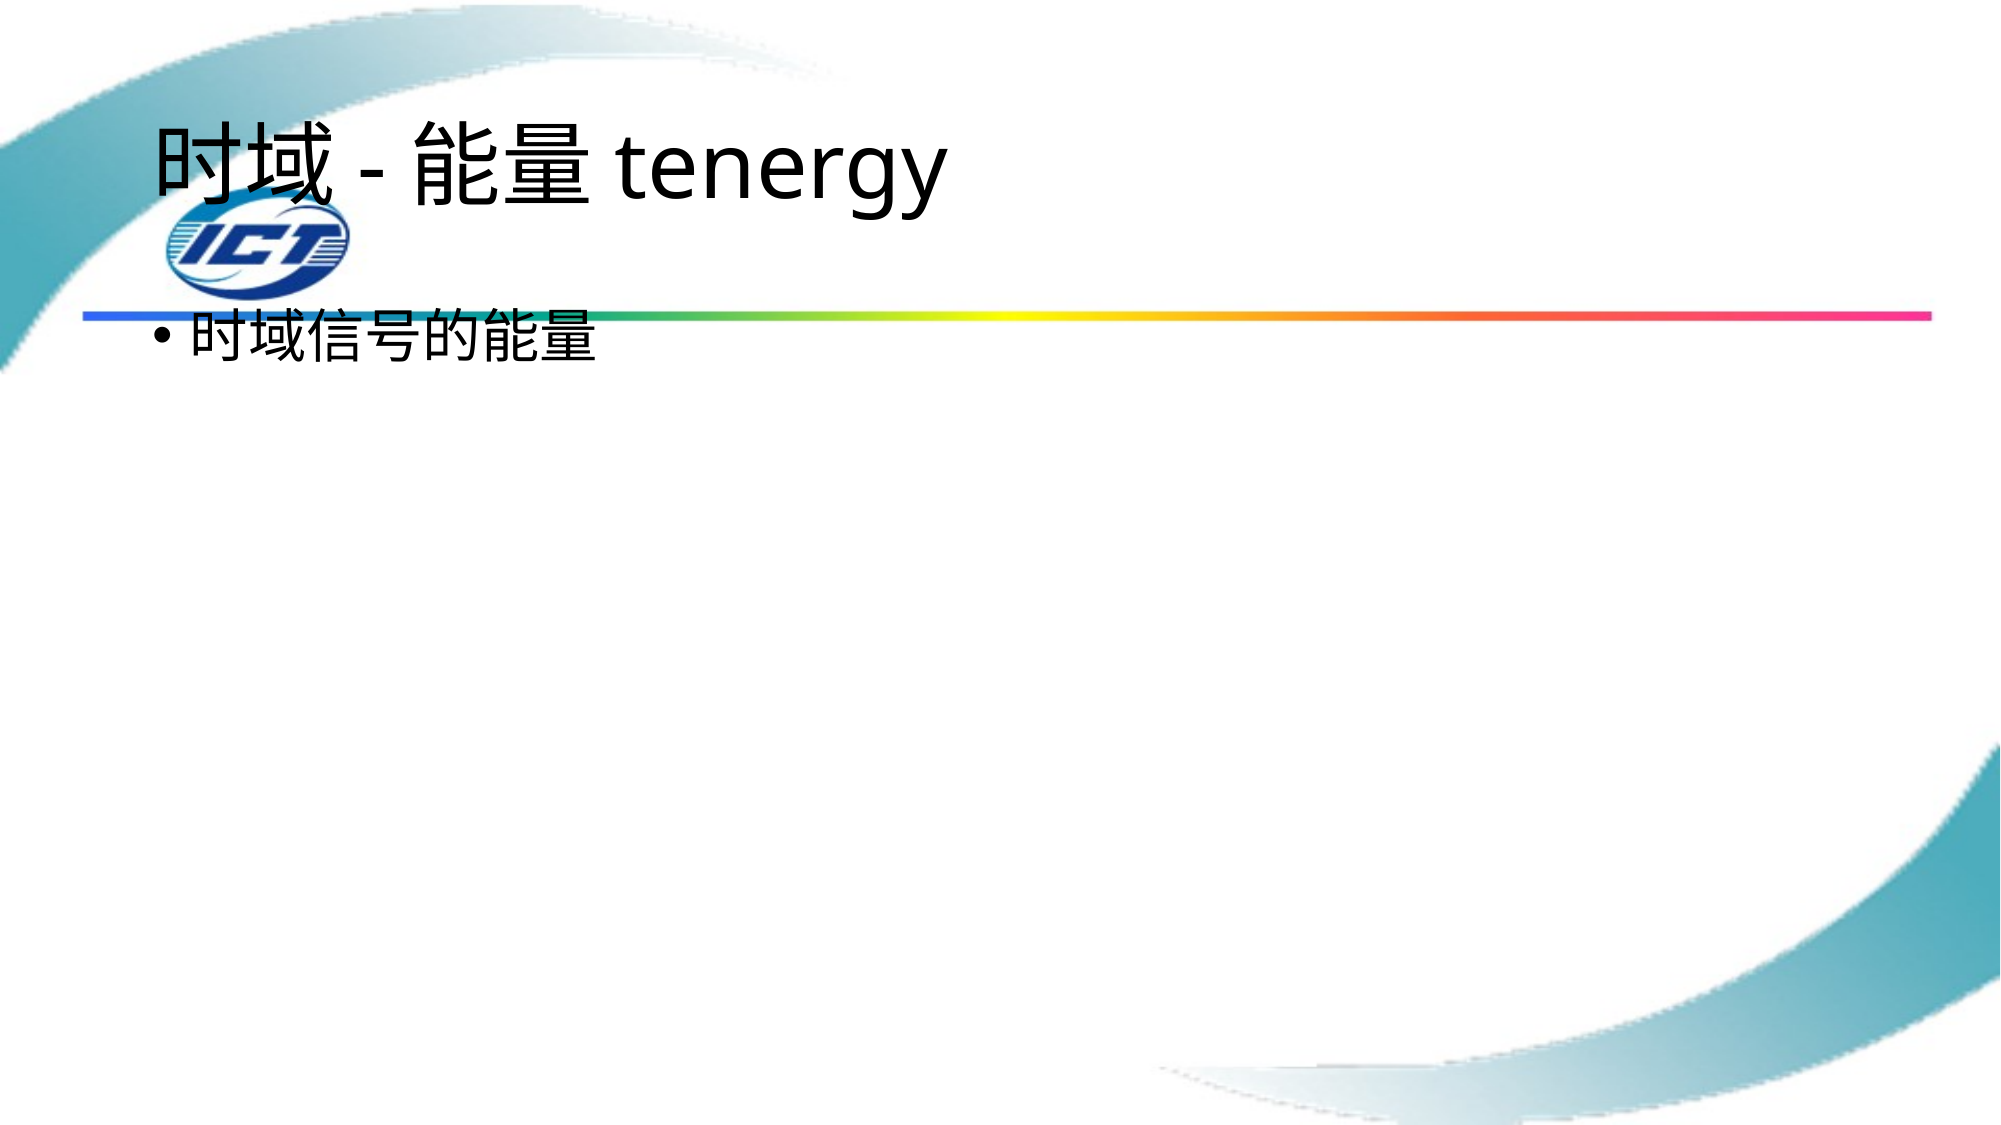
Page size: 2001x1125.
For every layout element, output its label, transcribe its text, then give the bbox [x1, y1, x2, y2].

picture [0, 0, 2001, 1125]
list 时域信号的能量 [137, 299, 1863, 1014]
title 时域-能量tenergy [137, 59, 1863, 278]
